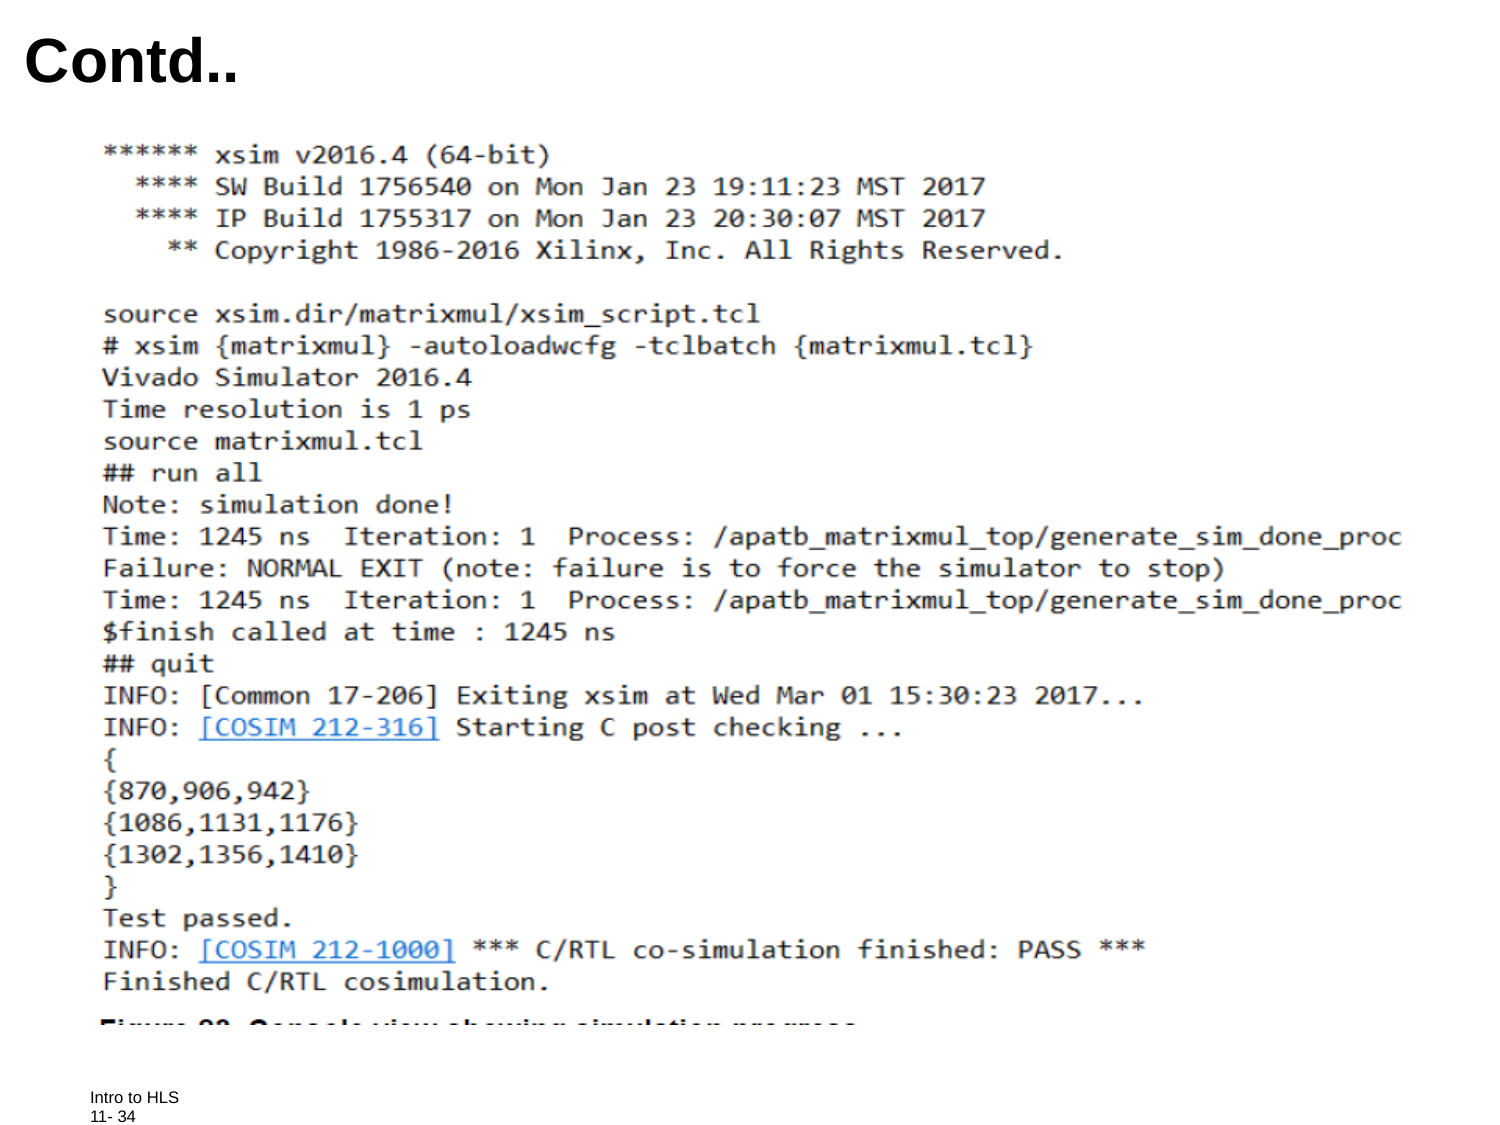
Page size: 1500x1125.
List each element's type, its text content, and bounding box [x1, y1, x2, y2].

picture [41, 117, 1458, 1026]
slide_number Intro to HLS 11- 34 [74, 1078, 213, 1120]
title Contd.. [24, 12, 1426, 76]
